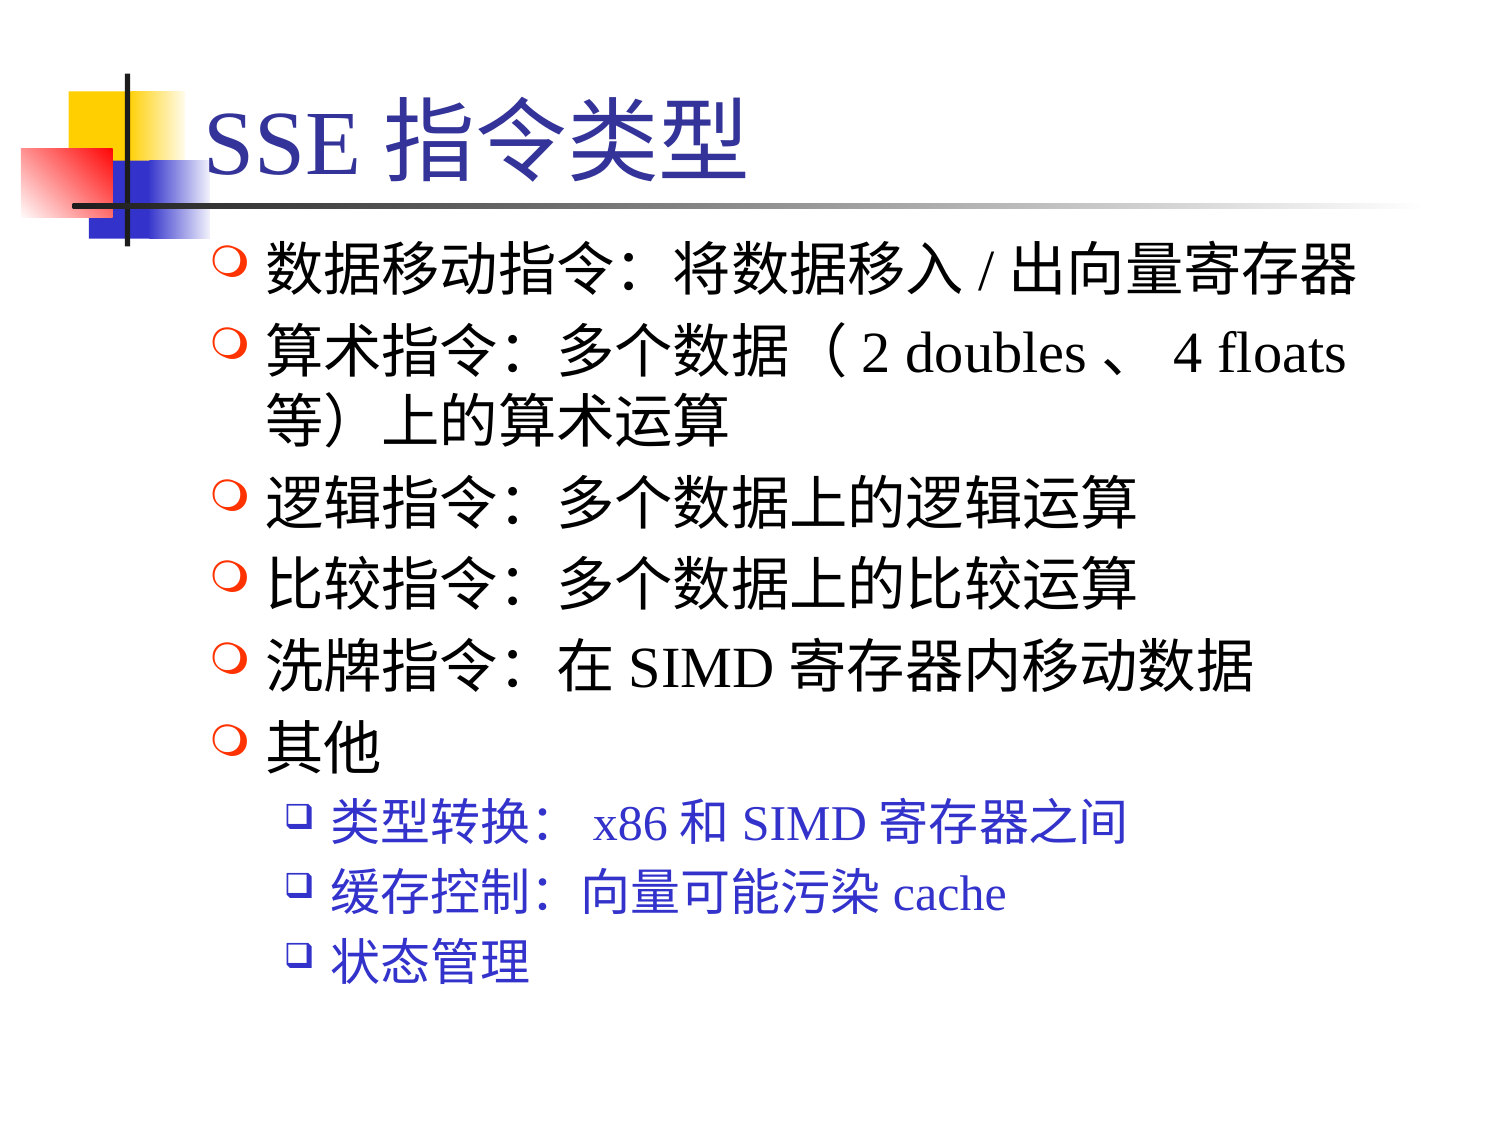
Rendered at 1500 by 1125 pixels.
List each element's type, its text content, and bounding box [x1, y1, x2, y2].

list 数据移动指令：将数据移入/出向量寄存器 算术指令：多个数据（2 doubles、4 floats等）上的算术运算 逻辑指令：多个数据上的逻辑运算 比较指令：多个数据上的比较运算 洗牌指令：在SIMD寄存器内移动数据 其他 类型转换：x86和SIMD寄存器之间 缓存控制：向量可能污染cache 状态管理 [193, 224, 1469, 1000]
title SSE指令类型 [188, 12, 1468, 200]
